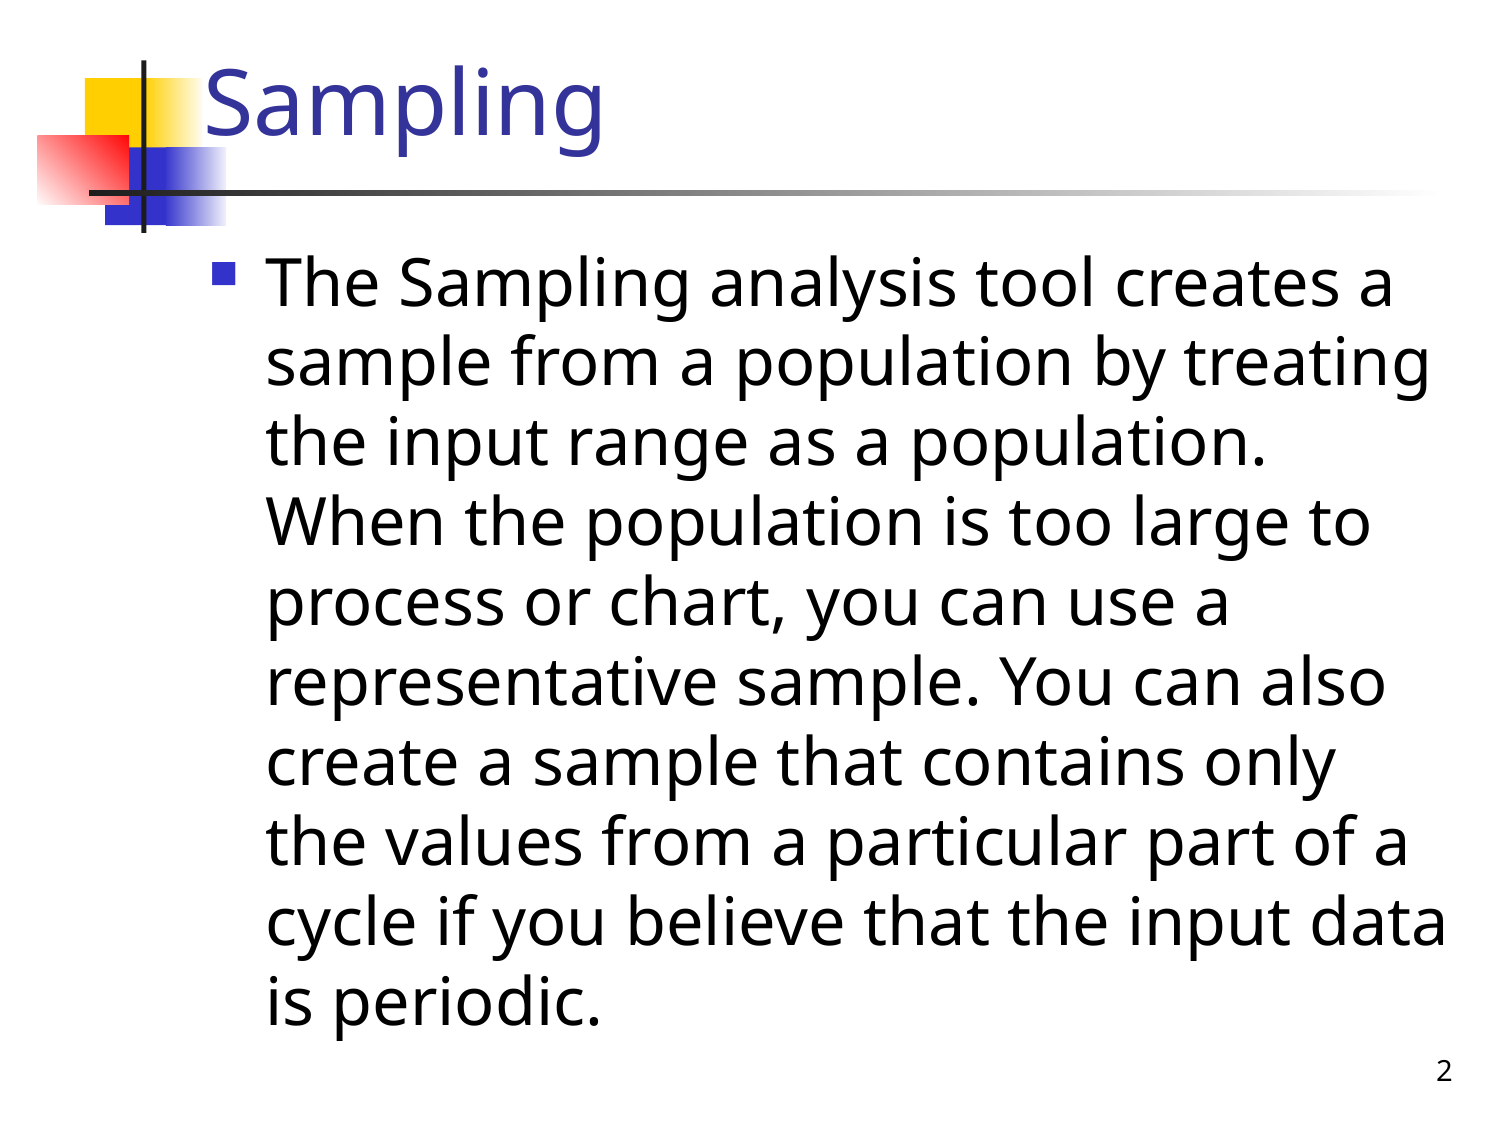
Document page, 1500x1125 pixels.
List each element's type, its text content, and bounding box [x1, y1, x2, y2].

title Sampling [188, 35, 1468, 161]
list The Sampling analysis tool creates a sample from a population by treating the input range as a population. When the population is too large to process or chart, you can use a representative sample. You can also create a sample that contains only the values from a particular part of a cycle if you believe that the input data is periodic. [193, 231, 1469, 1006]
slide_number 2 [1154, 1023, 1468, 1100]
